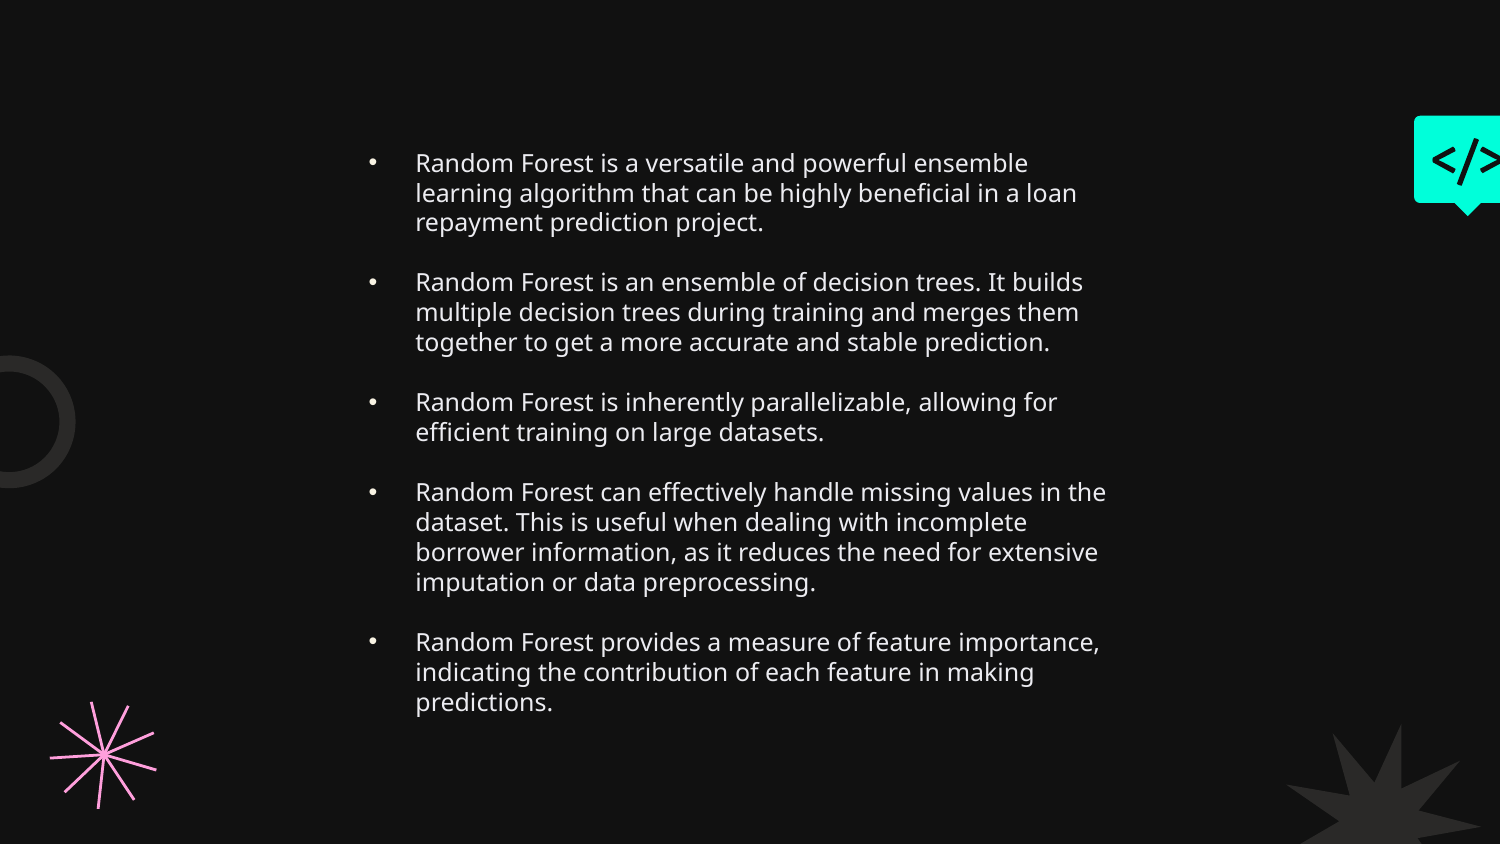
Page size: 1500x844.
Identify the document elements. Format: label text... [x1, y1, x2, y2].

subtitle Random Forest is a versatile and powerful ensemble learning algorithm that can be highly beneficial in a loan repayment prediction project. Random Forest is an ensemble of decision trees. It builds multiple decision trees during training and merges them together to get a more accurate and stable prediction. Random Forest is inherently parallelizable, allowing for efficient training on large datasets. Random Forest can effectively handle missing values in the dataset. This is useful when dealing with incomplete borrower information, as it reduces the need for extensive imputation or data preprocessing. Random Forest provides a measure of feature importance, indicating the contribution of each feature in making predictions. [353, 132, 1145, 370]
